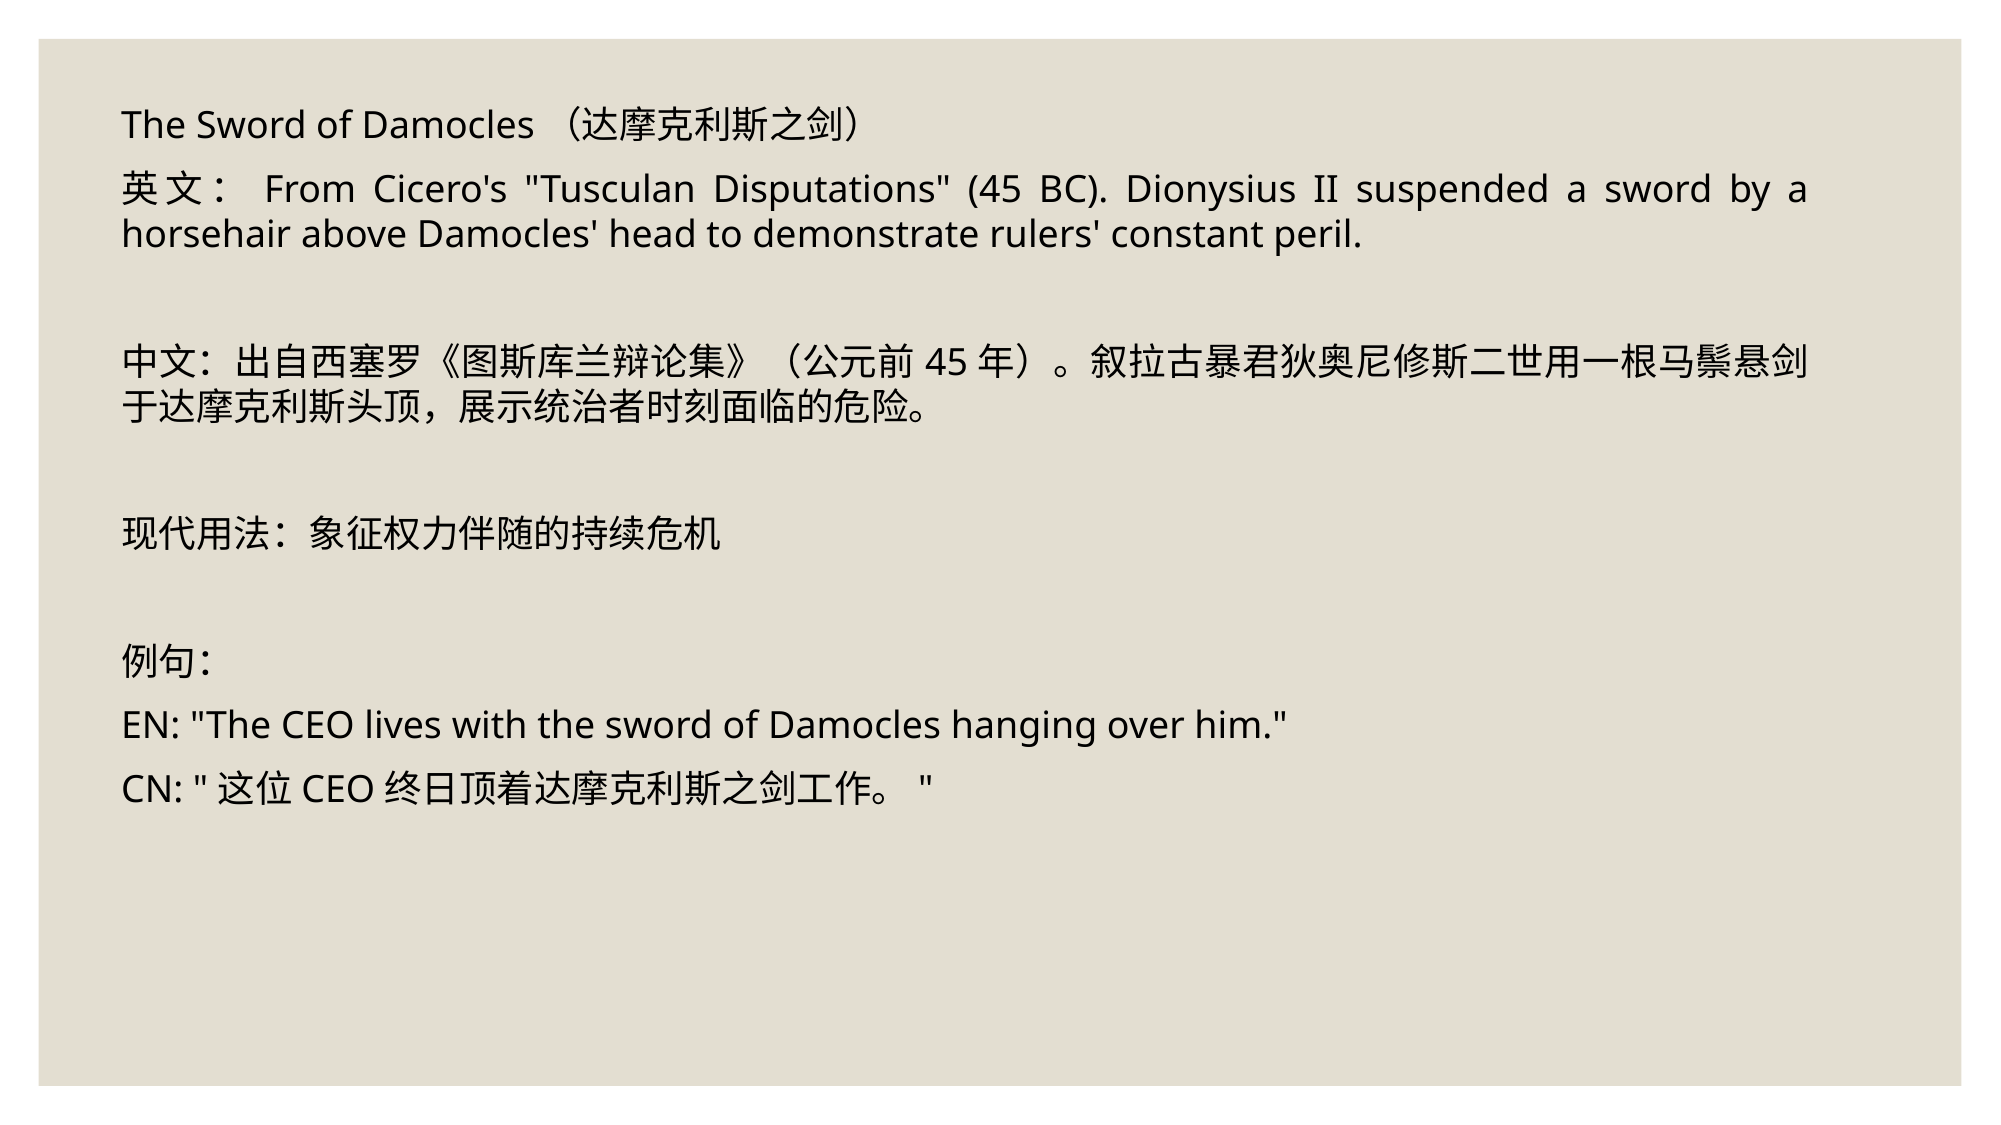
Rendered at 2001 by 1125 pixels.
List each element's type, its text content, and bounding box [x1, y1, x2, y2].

list The Sword of Damocles（达摩克利斯之剑） 英文：From Cicero's "Tusculan Disputations" (45 BC). Dionysius II suspended a sword by a horsehair above Damocles' head to demonstrate rulers' constant peril. 中文：出自西塞罗《图斯库兰辩论集》（公元前45年）。叙拉古暴君狄奥尼修斯二世用一根马鬃悬剑于达摩克利斯头顶，展示统治者时刻面临的危险。 现代用法：象征权力伴随的持续危机 例句： EN: "The CEO lives with the sword of Damocles hanging over him." CN: "这位CEO终日顶着达摩克利斯之剑工作。" [106, 93, 1825, 991]
